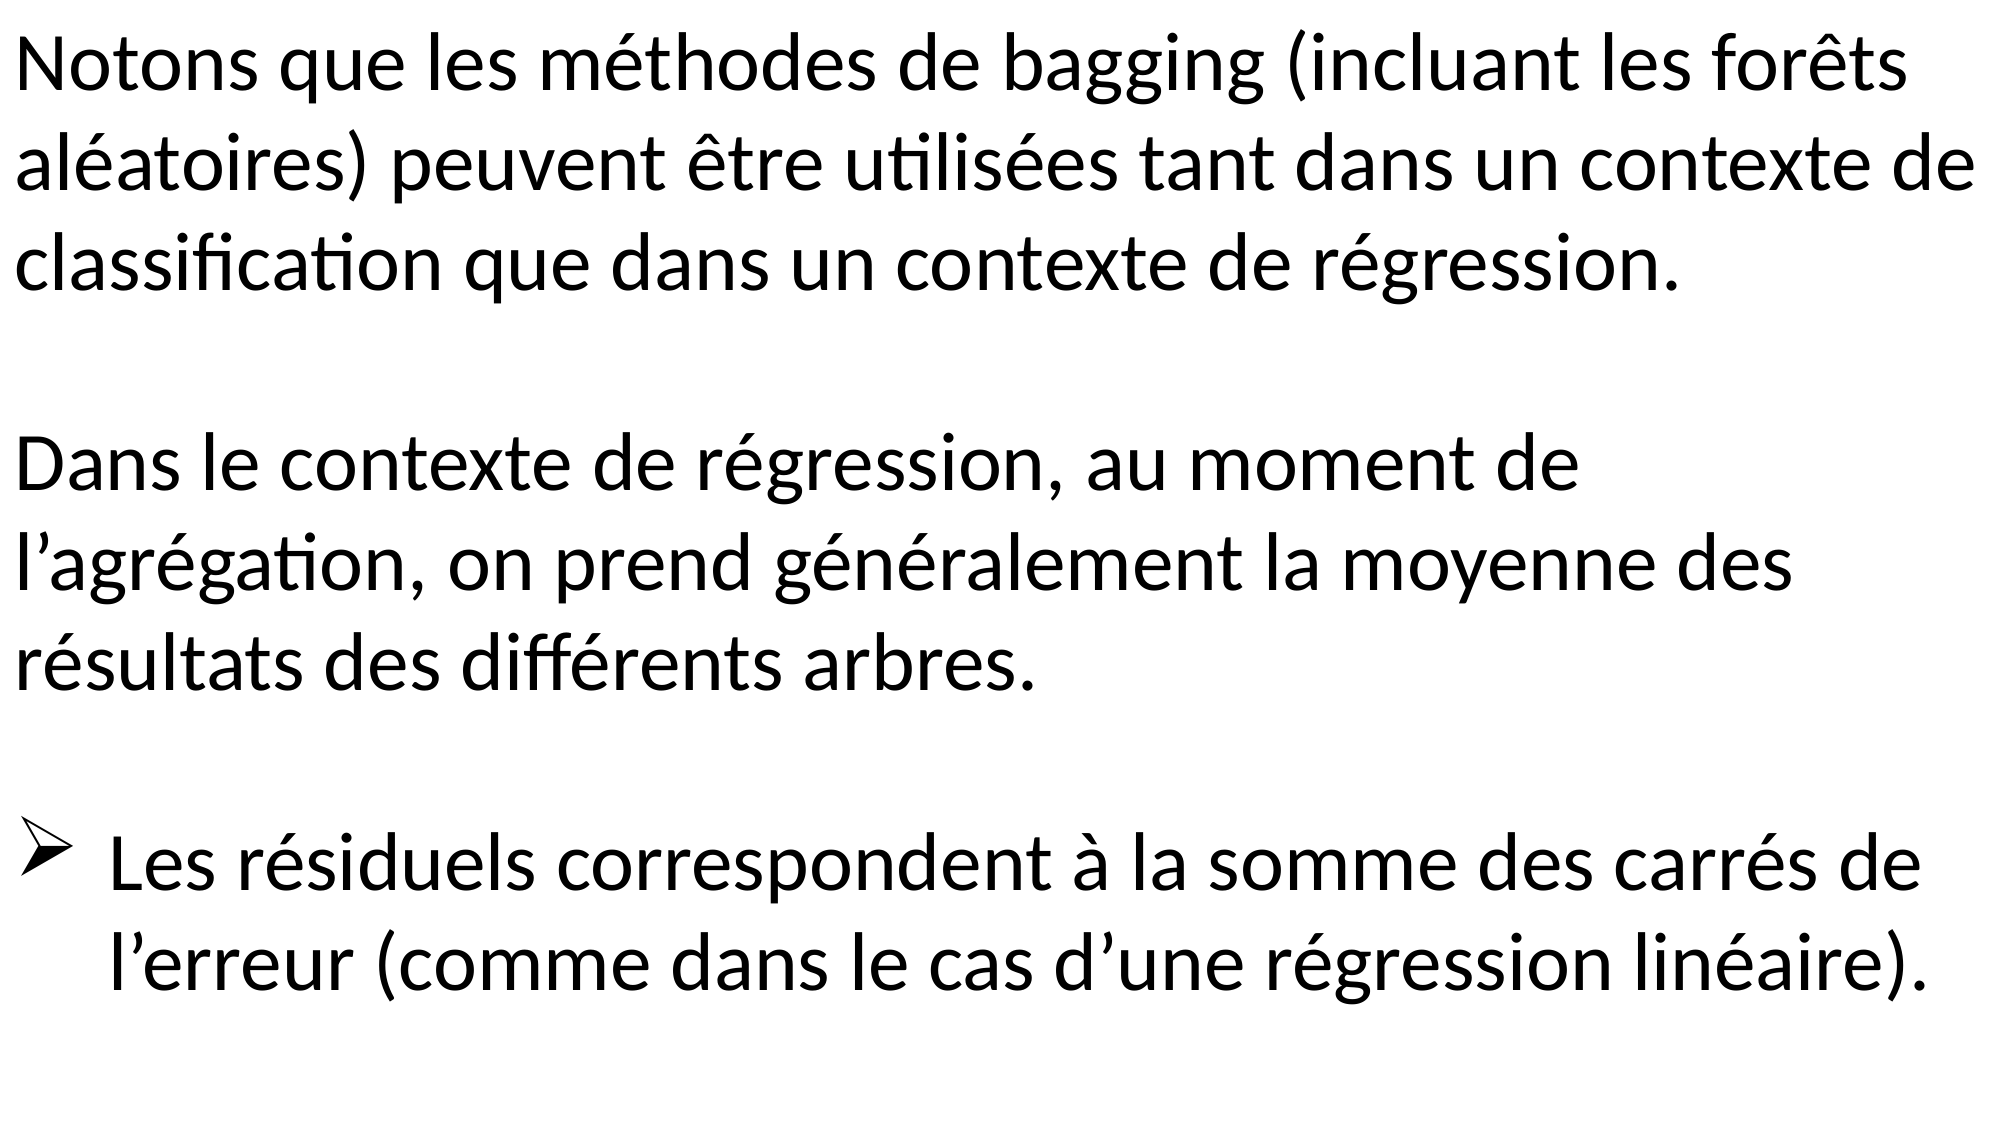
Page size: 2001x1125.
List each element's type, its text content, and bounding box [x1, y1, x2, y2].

text_box Notons que les méthodes de bagging (incluant les forêts aléatoires) peuvent être utilisées tant dans un contexte de classification que dans un contexte de régression. Dans le contexte de régression, au moment de l’agrégation, on prend généralement la moyenne des résultats des différents arbres. Les résiduels correspondent à la somme des carrés de l’erreur (comme dans le cas d’une régression linéaire). Essayons un exemple de classification avec forêt aléatoire dans scikit-learn. [0, 0, 2000, 1125]
